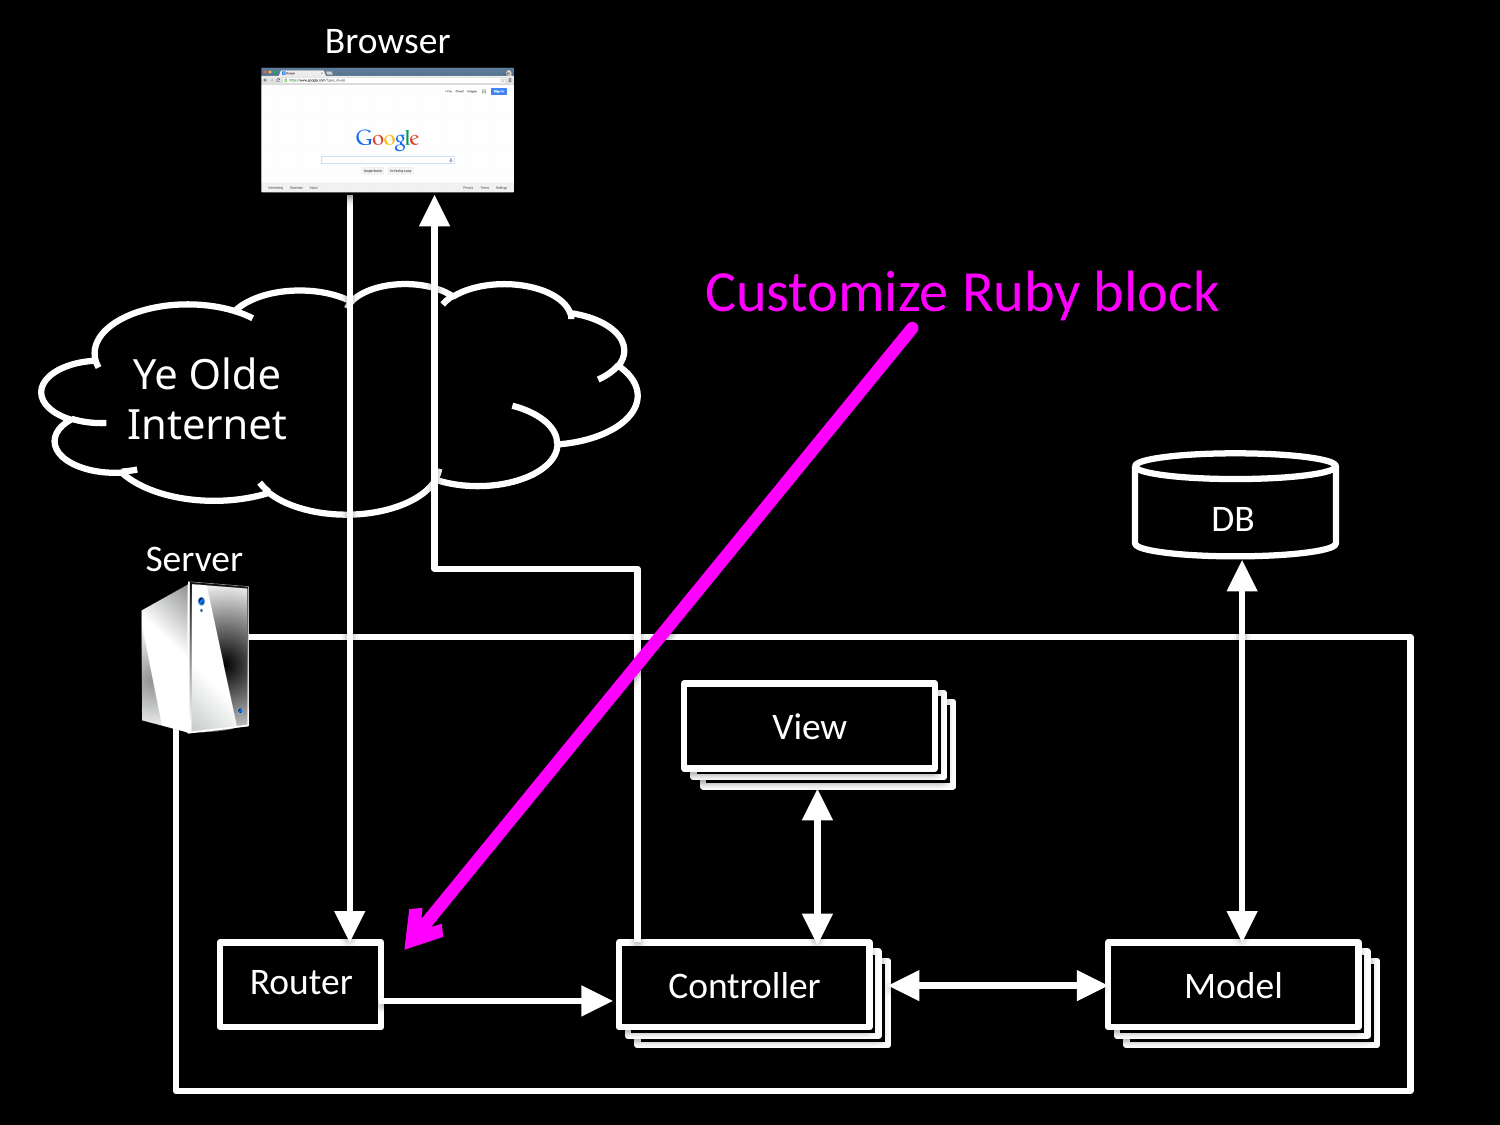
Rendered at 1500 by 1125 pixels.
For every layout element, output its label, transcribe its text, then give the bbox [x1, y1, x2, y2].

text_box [162, 467, 399, 671]
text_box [918, 683, 954, 787]
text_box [248, 8, 528, 212]
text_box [41, 283, 345, 515]
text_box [219, 942, 382, 1028]
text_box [618, 958, 889, 1046]
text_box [1134, 453, 1337, 557]
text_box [354, 283, 638, 465]
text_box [1107, 942, 1378, 1046]
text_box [404, 327, 913, 950]
text_box Customize Ruby block [690, 245, 1235, 331]
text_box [70, 526, 1411, 1092]
